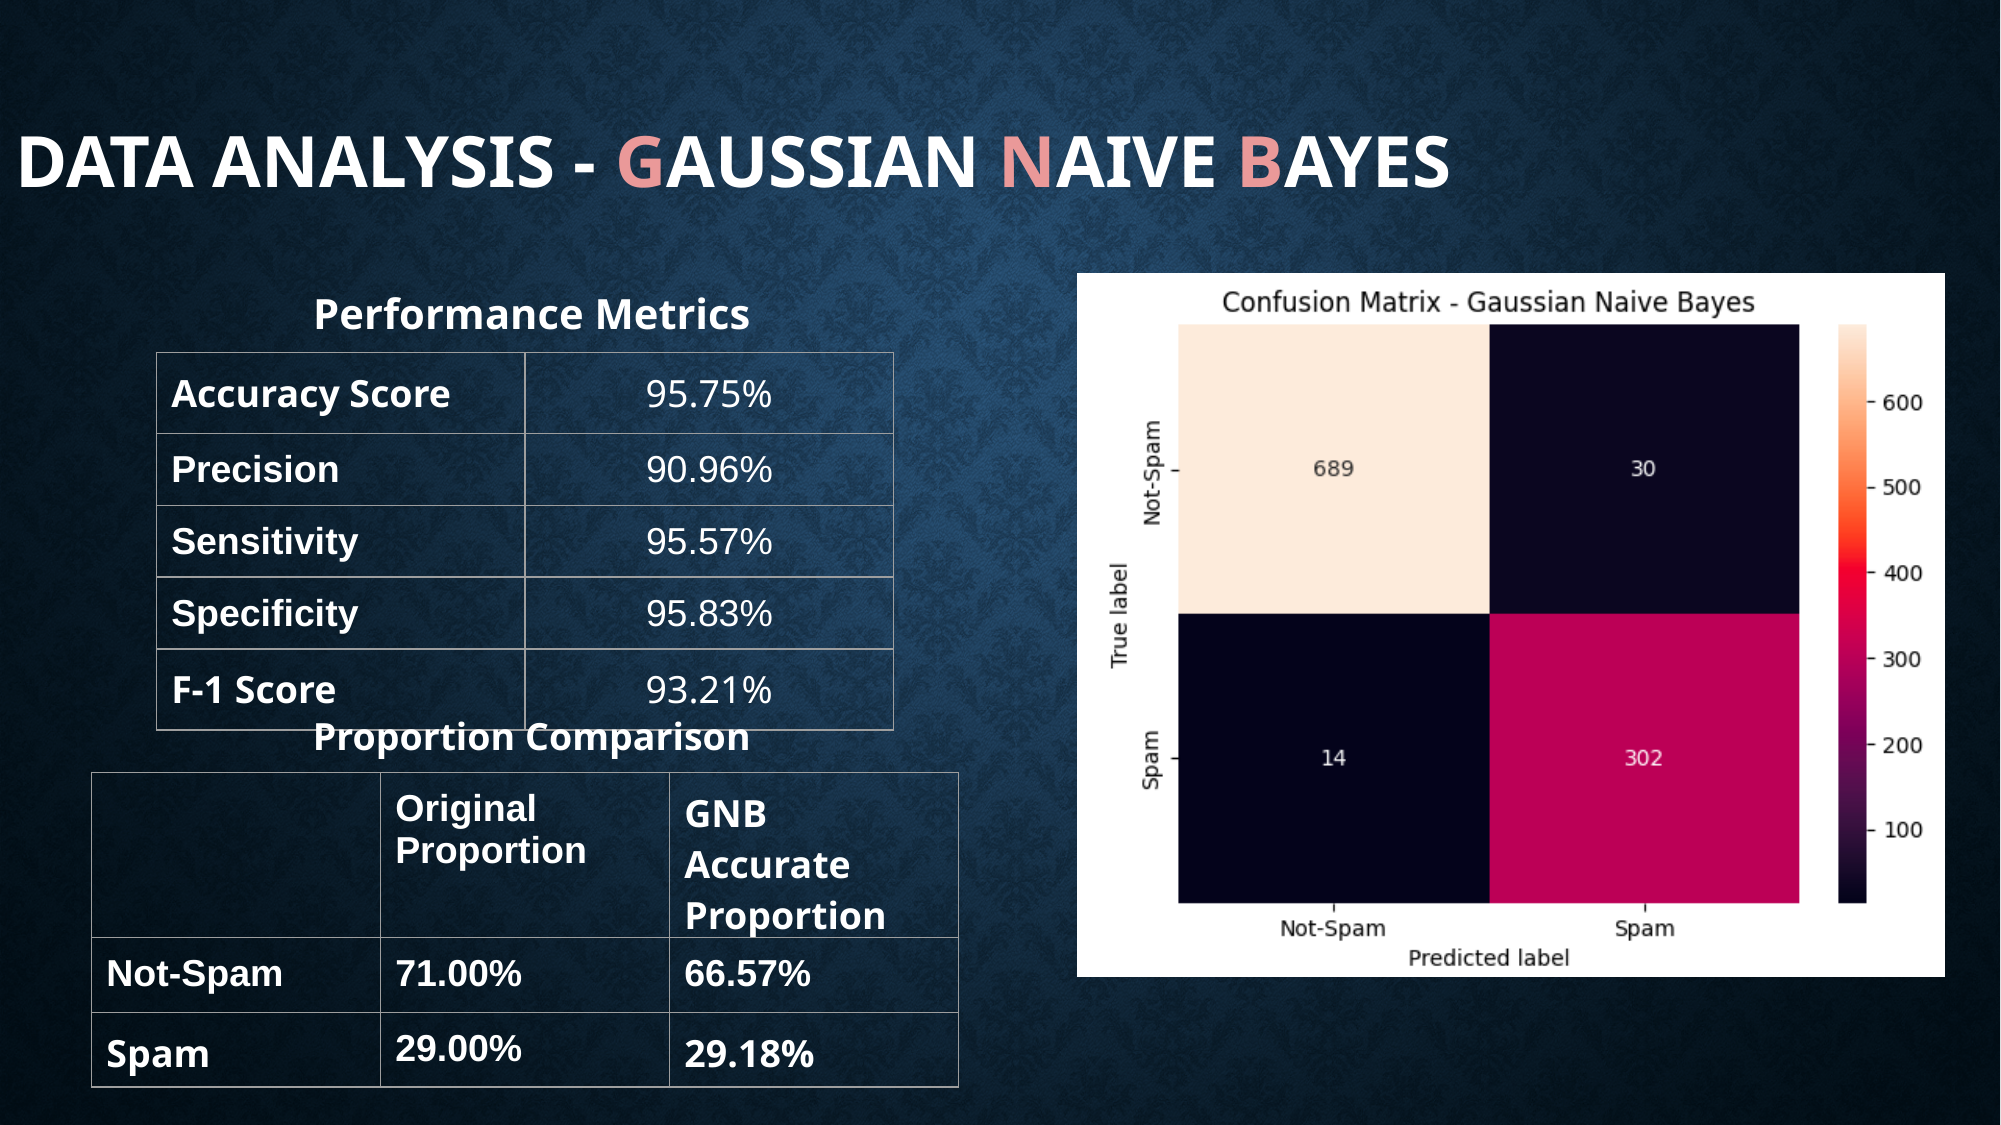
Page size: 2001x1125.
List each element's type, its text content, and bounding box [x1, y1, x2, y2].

table_header Accuracy Score [157, 353, 524, 433]
table_header 95.75% [526, 353, 893, 433]
table_cell 95.83% [526, 578, 893, 648]
table_cell 71.00% [381, 938, 669, 1012]
table_cell Precision [157, 434, 524, 505]
table_header Original Proportion [381, 774, 669, 937]
table_cell 29.00% [381, 1013, 669, 1086]
table_cell Specificity [157, 578, 524, 648]
table_cell 90.96% [526, 434, 893, 505]
text_box Proportion Comparison [180, 698, 883, 774]
table_cell Not-Spam [92, 938, 380, 1012]
table_cell 66.57% [670, 938, 958, 1012]
table_cell Spam [92, 1013, 380, 1086]
title Data Analysis - Gaussian Naive Bayes [0, 55, 1808, 274]
text_box Performance Metrics [180, 273, 883, 354]
table_cell 93.21% [526, 650, 893, 729]
table_header GNB Accurate Proportion [670, 773, 958, 937]
table_cell F-1 Score [157, 650, 524, 729]
table_cell Sensitivity [157, 506, 524, 576]
picture [1077, 272, 1946, 977]
table_cell 95.57% [526, 506, 893, 576]
table_header [92, 773, 380, 937]
table_cell 29.18% [670, 1013, 958, 1086]
